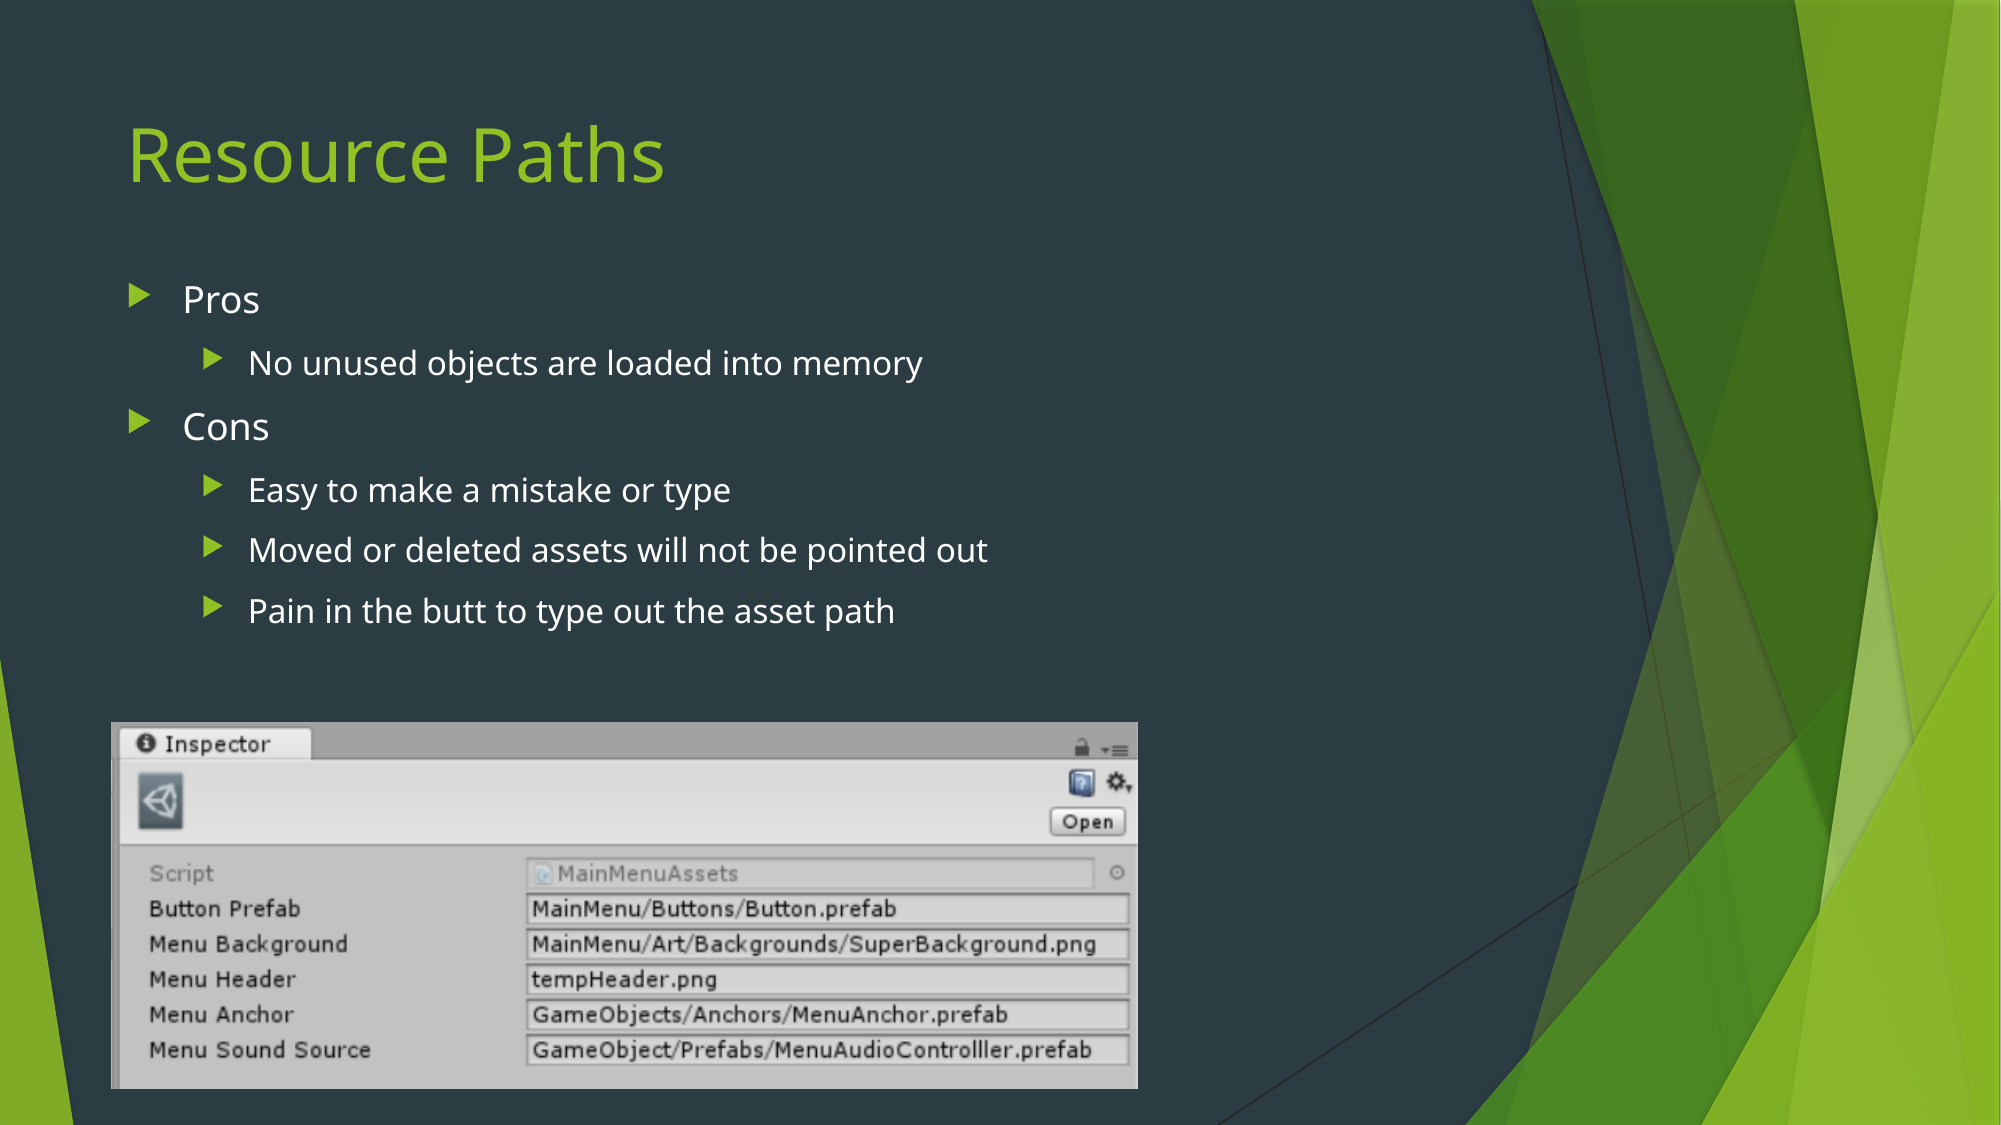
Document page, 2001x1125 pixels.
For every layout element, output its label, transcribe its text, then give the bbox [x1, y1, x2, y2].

list Pros No unused objects are loaded into memory Cons Easy to make a mistake or type Moved or deleted assets will not be pointed out Pain in the butt to type out the asset path [111, 268, 1522, 906]
title Resource Paths [111, 99, 1522, 268]
picture [110, 722, 1139, 1089]
